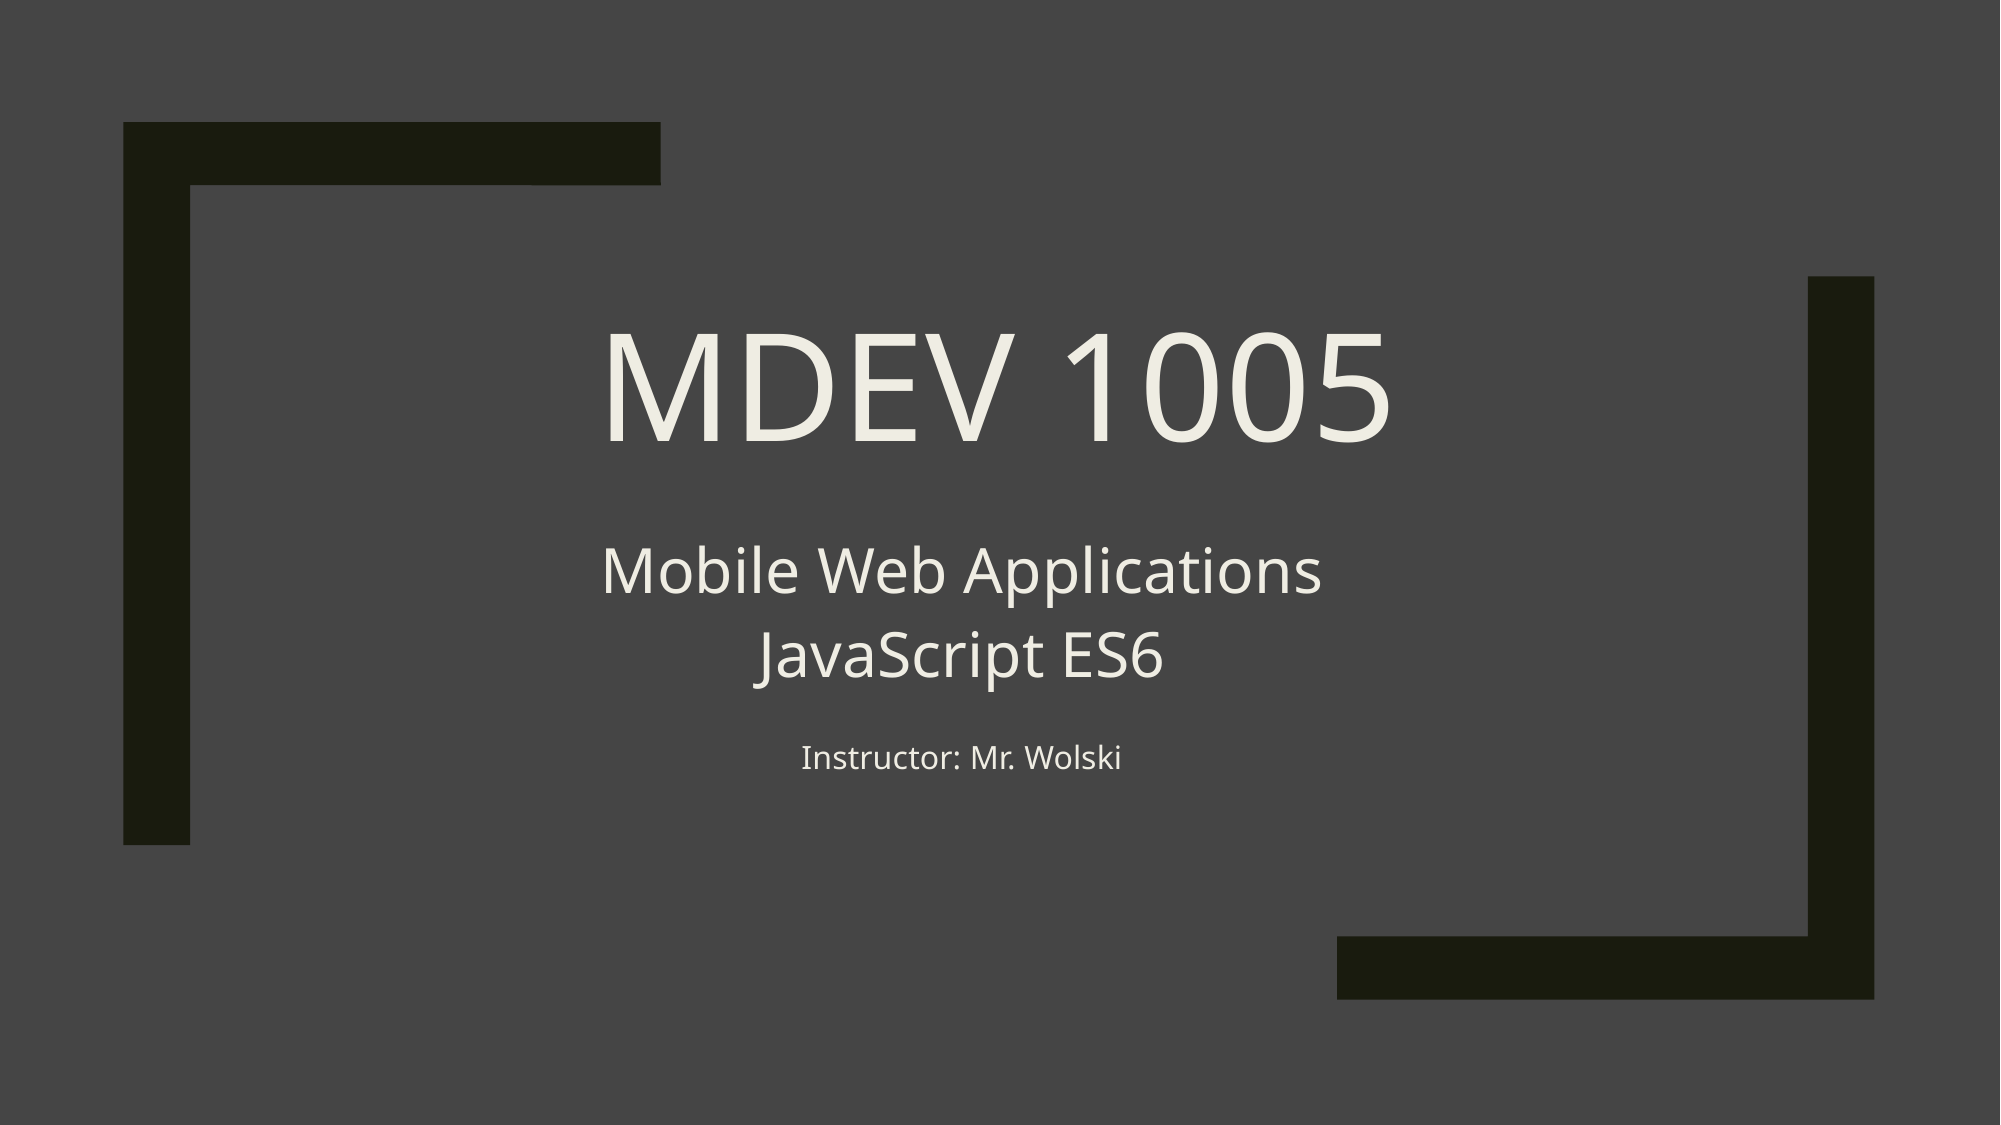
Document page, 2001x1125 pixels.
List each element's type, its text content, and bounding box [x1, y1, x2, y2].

subtitle Mobile Web Applications JavaScript ES6 Instructor: Mr. Wolski [581, 514, 1344, 790]
title MDEV 1005 [581, 250, 1419, 481]
